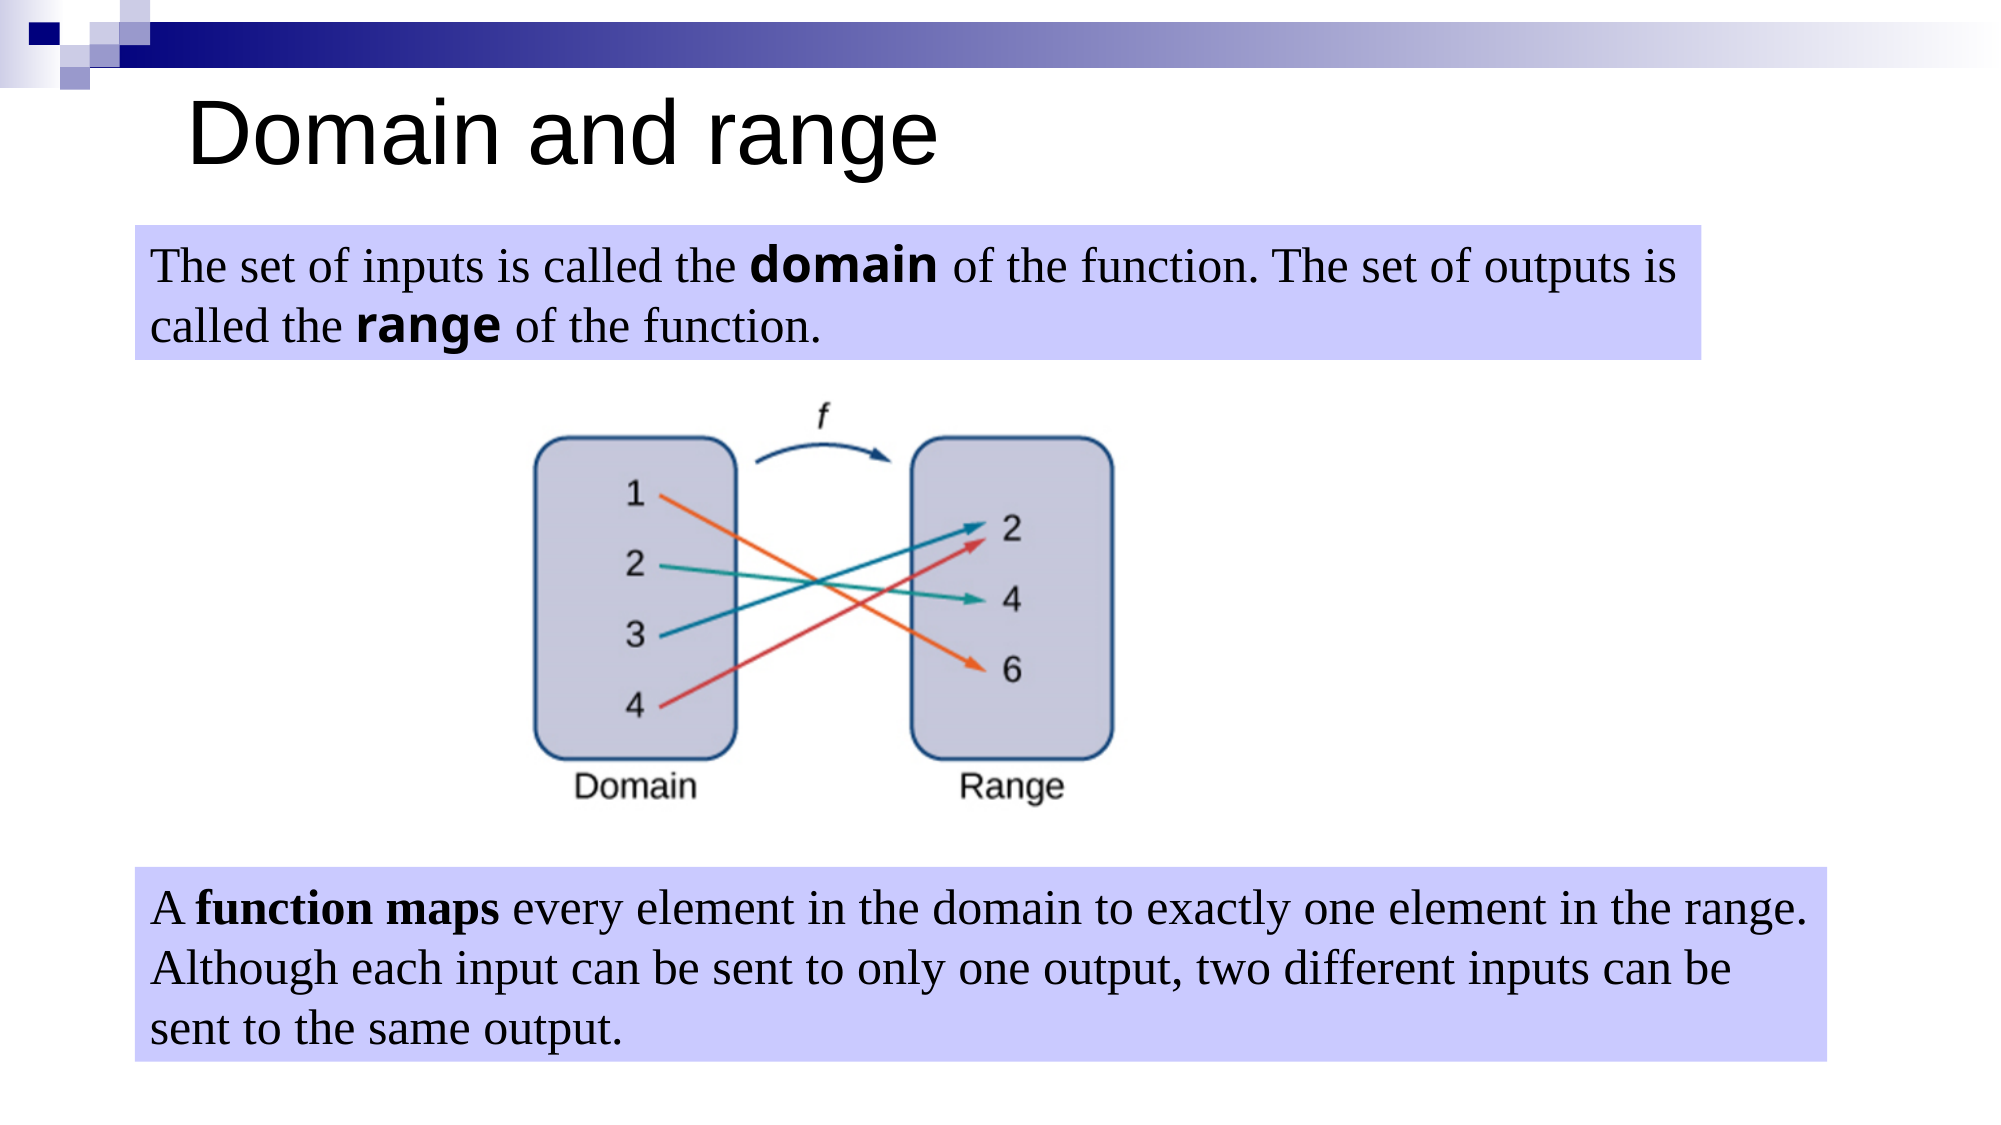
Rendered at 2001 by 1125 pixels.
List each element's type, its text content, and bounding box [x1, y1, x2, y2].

text_box The set of inputs is called the domain of the function. The set of outputs is called the range of the function. [135, 225, 1702, 360]
text_box A function maps every element in the domain to exactly one element in the range. Although each input can be sent to only one output, two different inputs can be sent to the same output. [134, 866, 1828, 1062]
title Domain and range [171, 9, 1822, 248]
picture [456, 383, 1231, 813]
